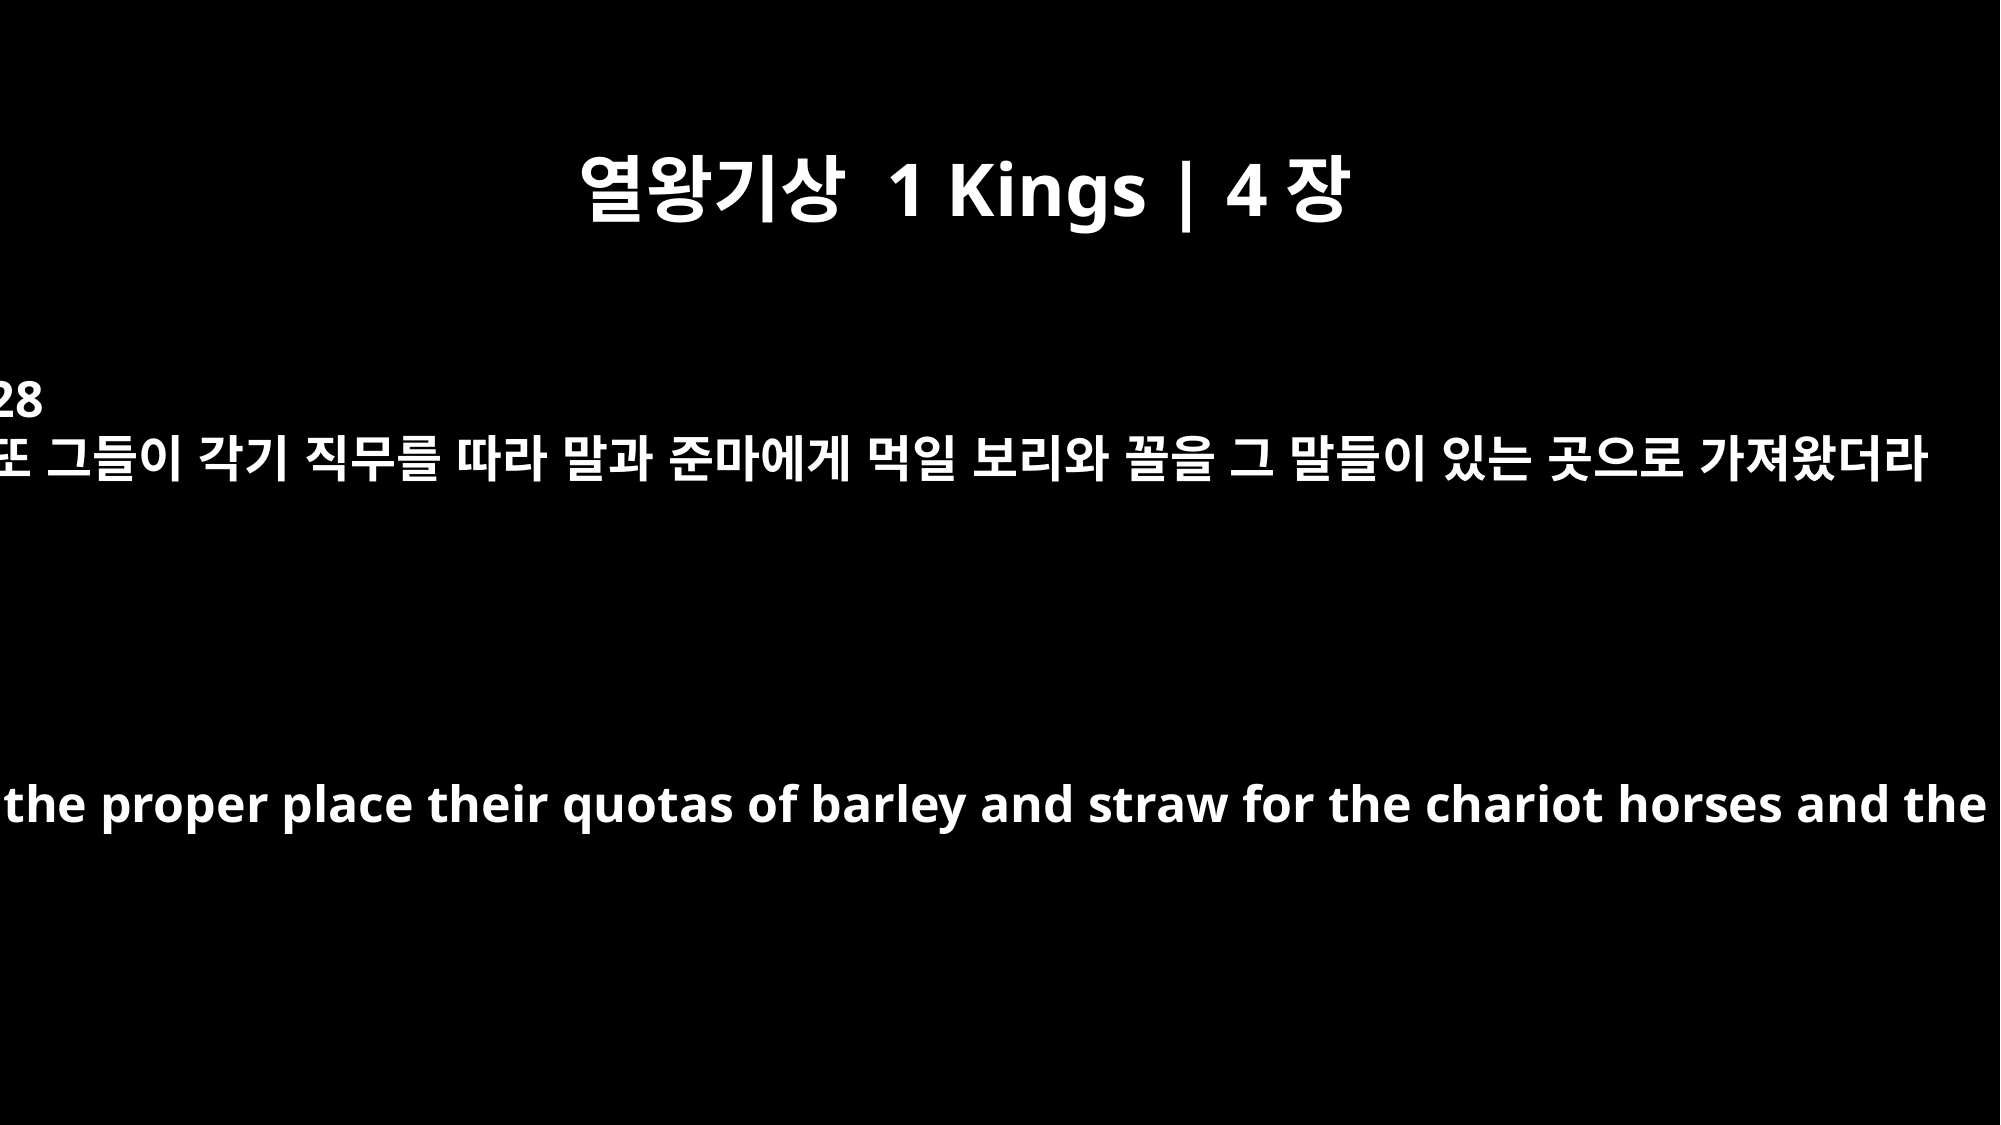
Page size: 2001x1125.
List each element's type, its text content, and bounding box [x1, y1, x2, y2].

text_box They also brought to the proper place their quotas of barley and straw for the chariot horses and the other horses. [0, 764, 2000, 840]
text_box 열왕기상 1 Kings | 4장 [564, 136, 1368, 239]
text_box 28 또 그들이 각기 직무를 따라 말과 준마에게 먹일 보리와 꼴을 그 말들이 있는 곳으로 가져왔더라 [0, 359, 1946, 495]
